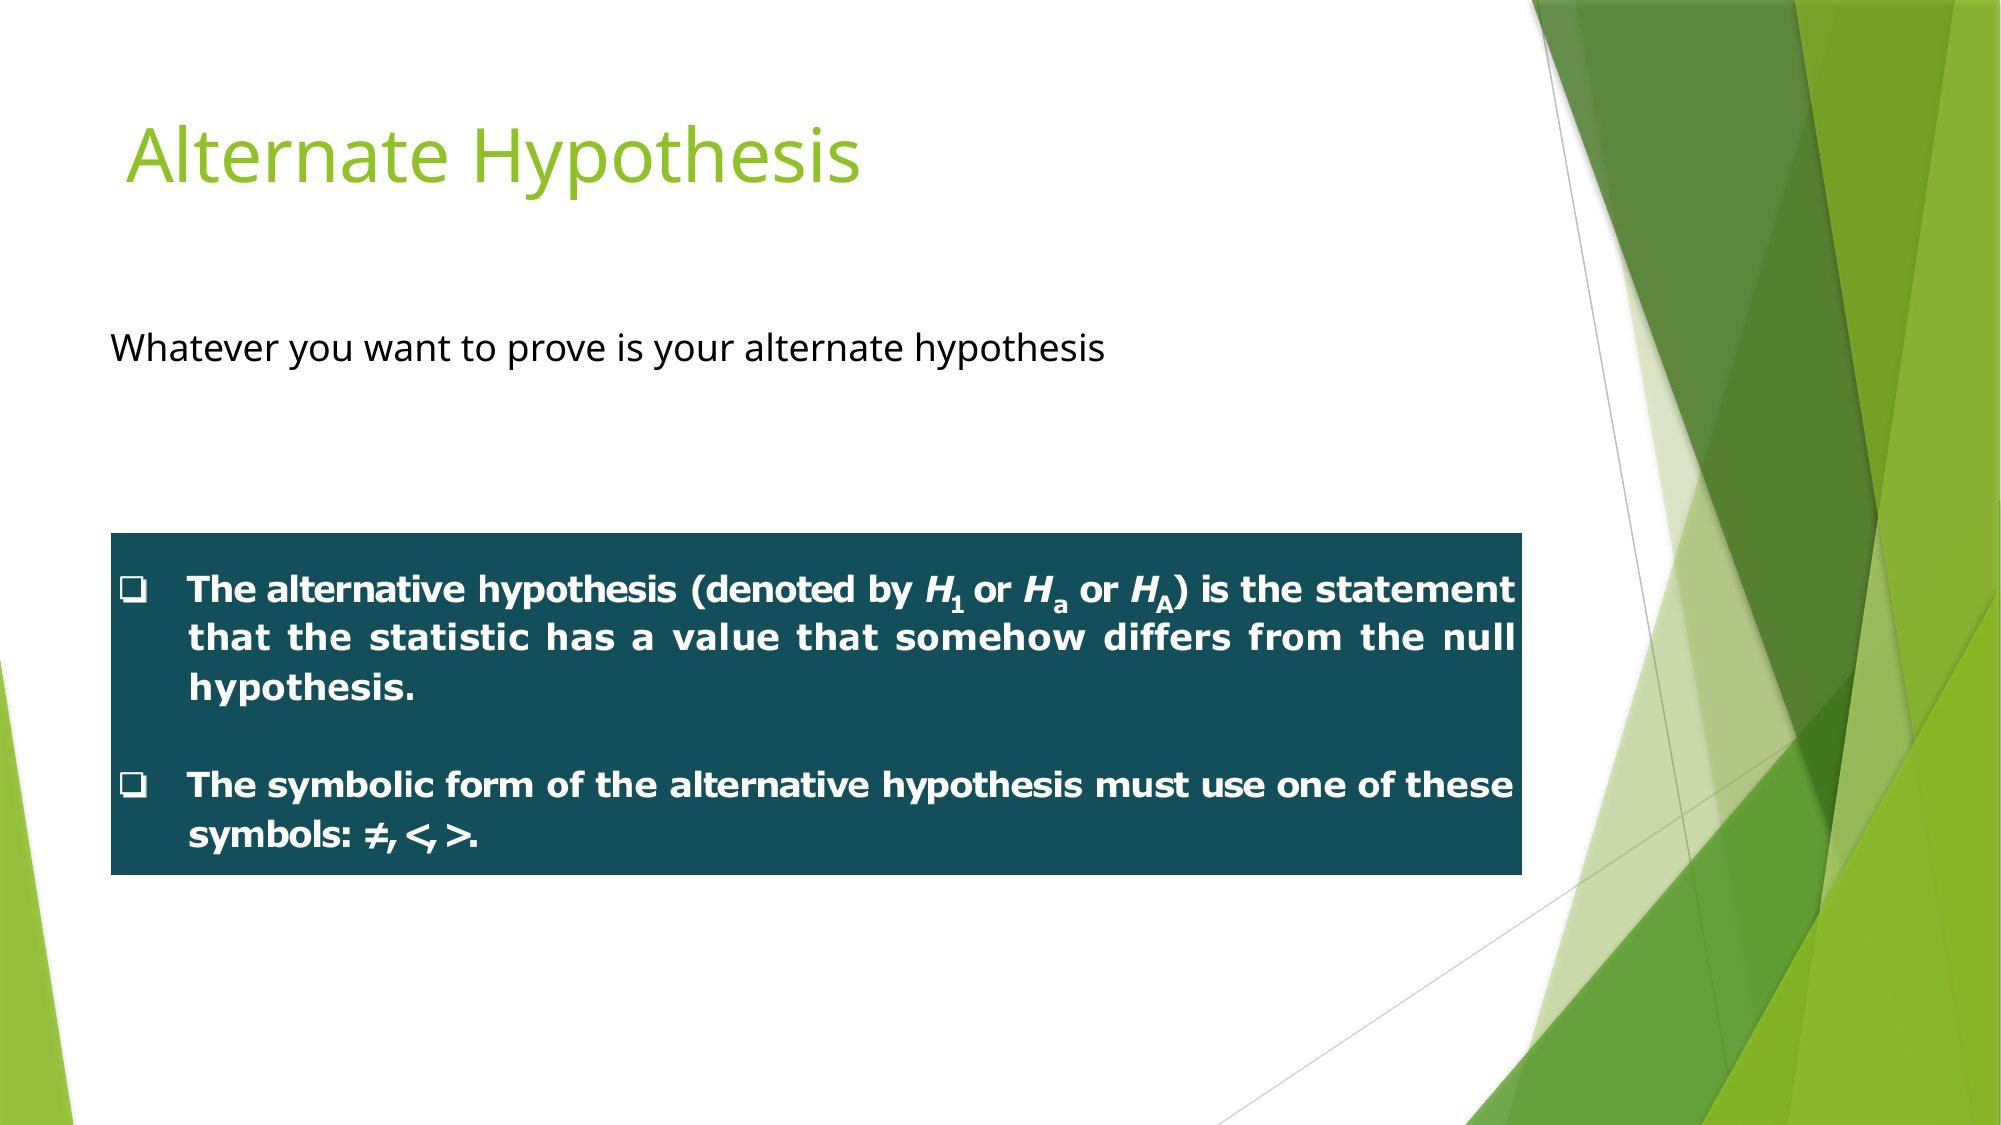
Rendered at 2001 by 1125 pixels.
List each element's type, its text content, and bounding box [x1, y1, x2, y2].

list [110, 532, 1522, 875]
text_box Whatever you want to prove is your alternate hypothesis [95, 316, 1122, 377]
title Alternate Hypothesis [111, 99, 1522, 317]
